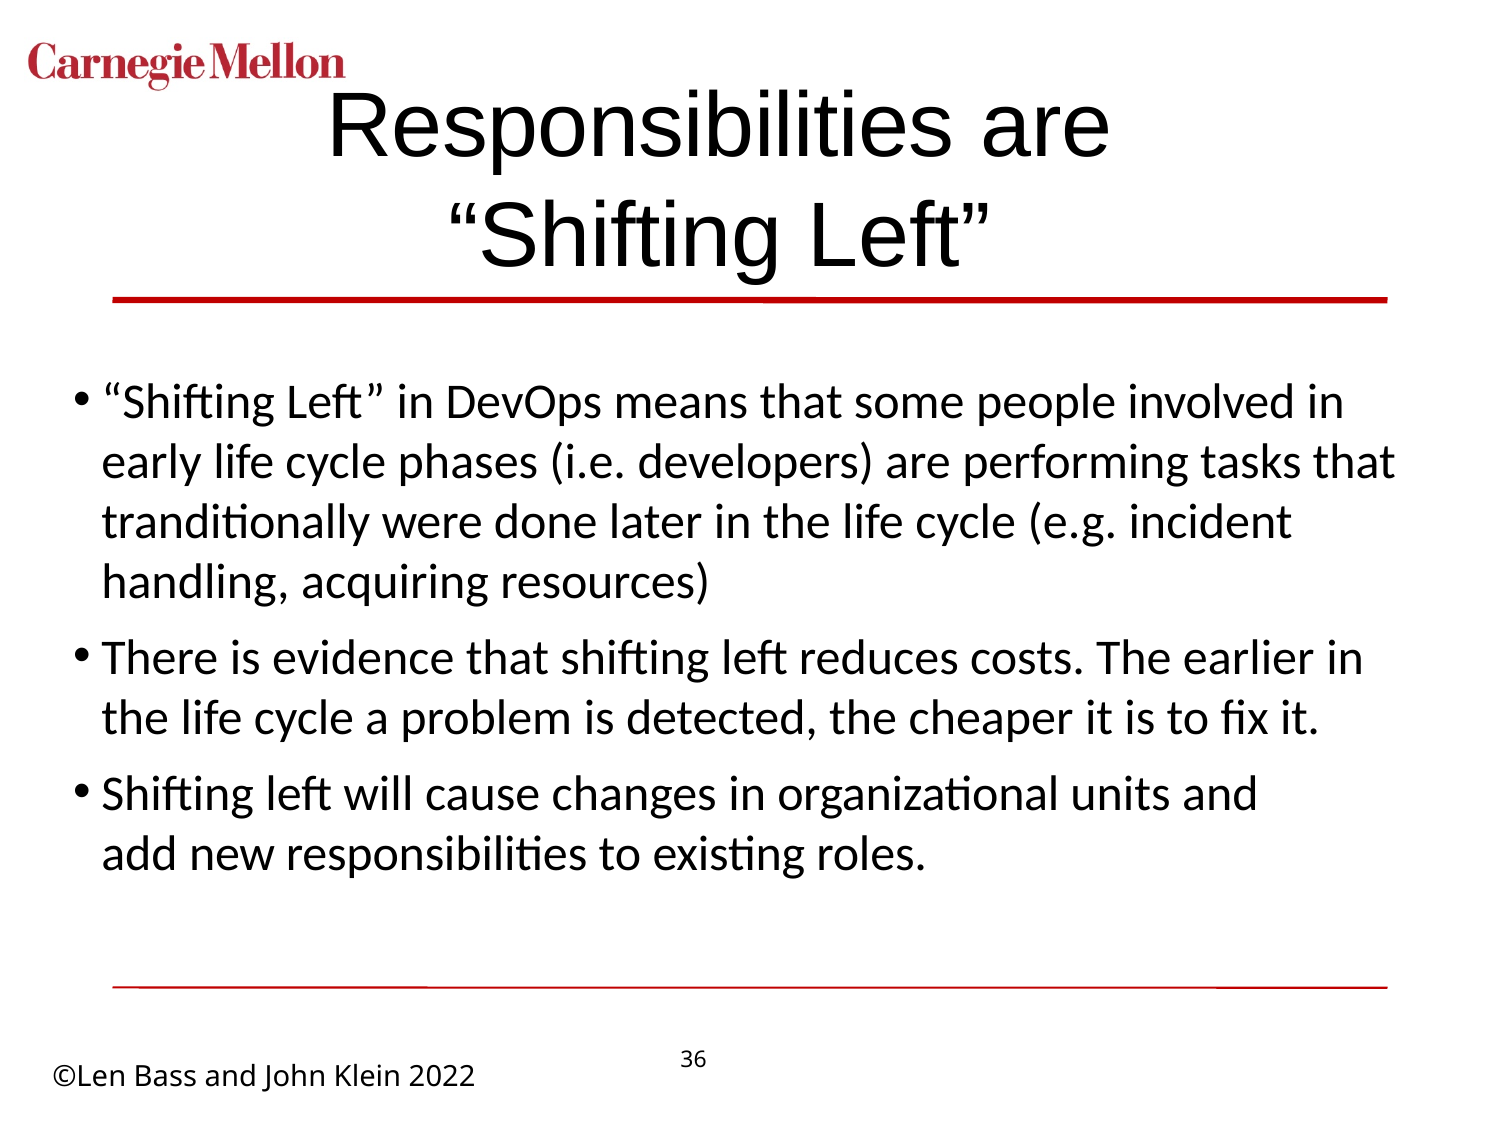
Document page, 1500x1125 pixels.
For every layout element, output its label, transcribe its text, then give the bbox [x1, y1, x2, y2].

title Responsibilities are “Shifting Left” [200, 63, 1157, 286]
picture [24, 37, 349, 92]
text_box “Shifting Left” in DevOps means that some people involved in early life cycle phases (i.e. developers) are performing tasks that tranditionally were done later in the life cycle (e.g. incident handling, acquiring resources) There is evidence that shifting left reduces costs. The earlier in the life cycle a problem is detected, the cheaper it is to fix it. Shifting left will cause changes in organizational units and add new responsibilities to existing roles. [71, 361, 1441, 880]
